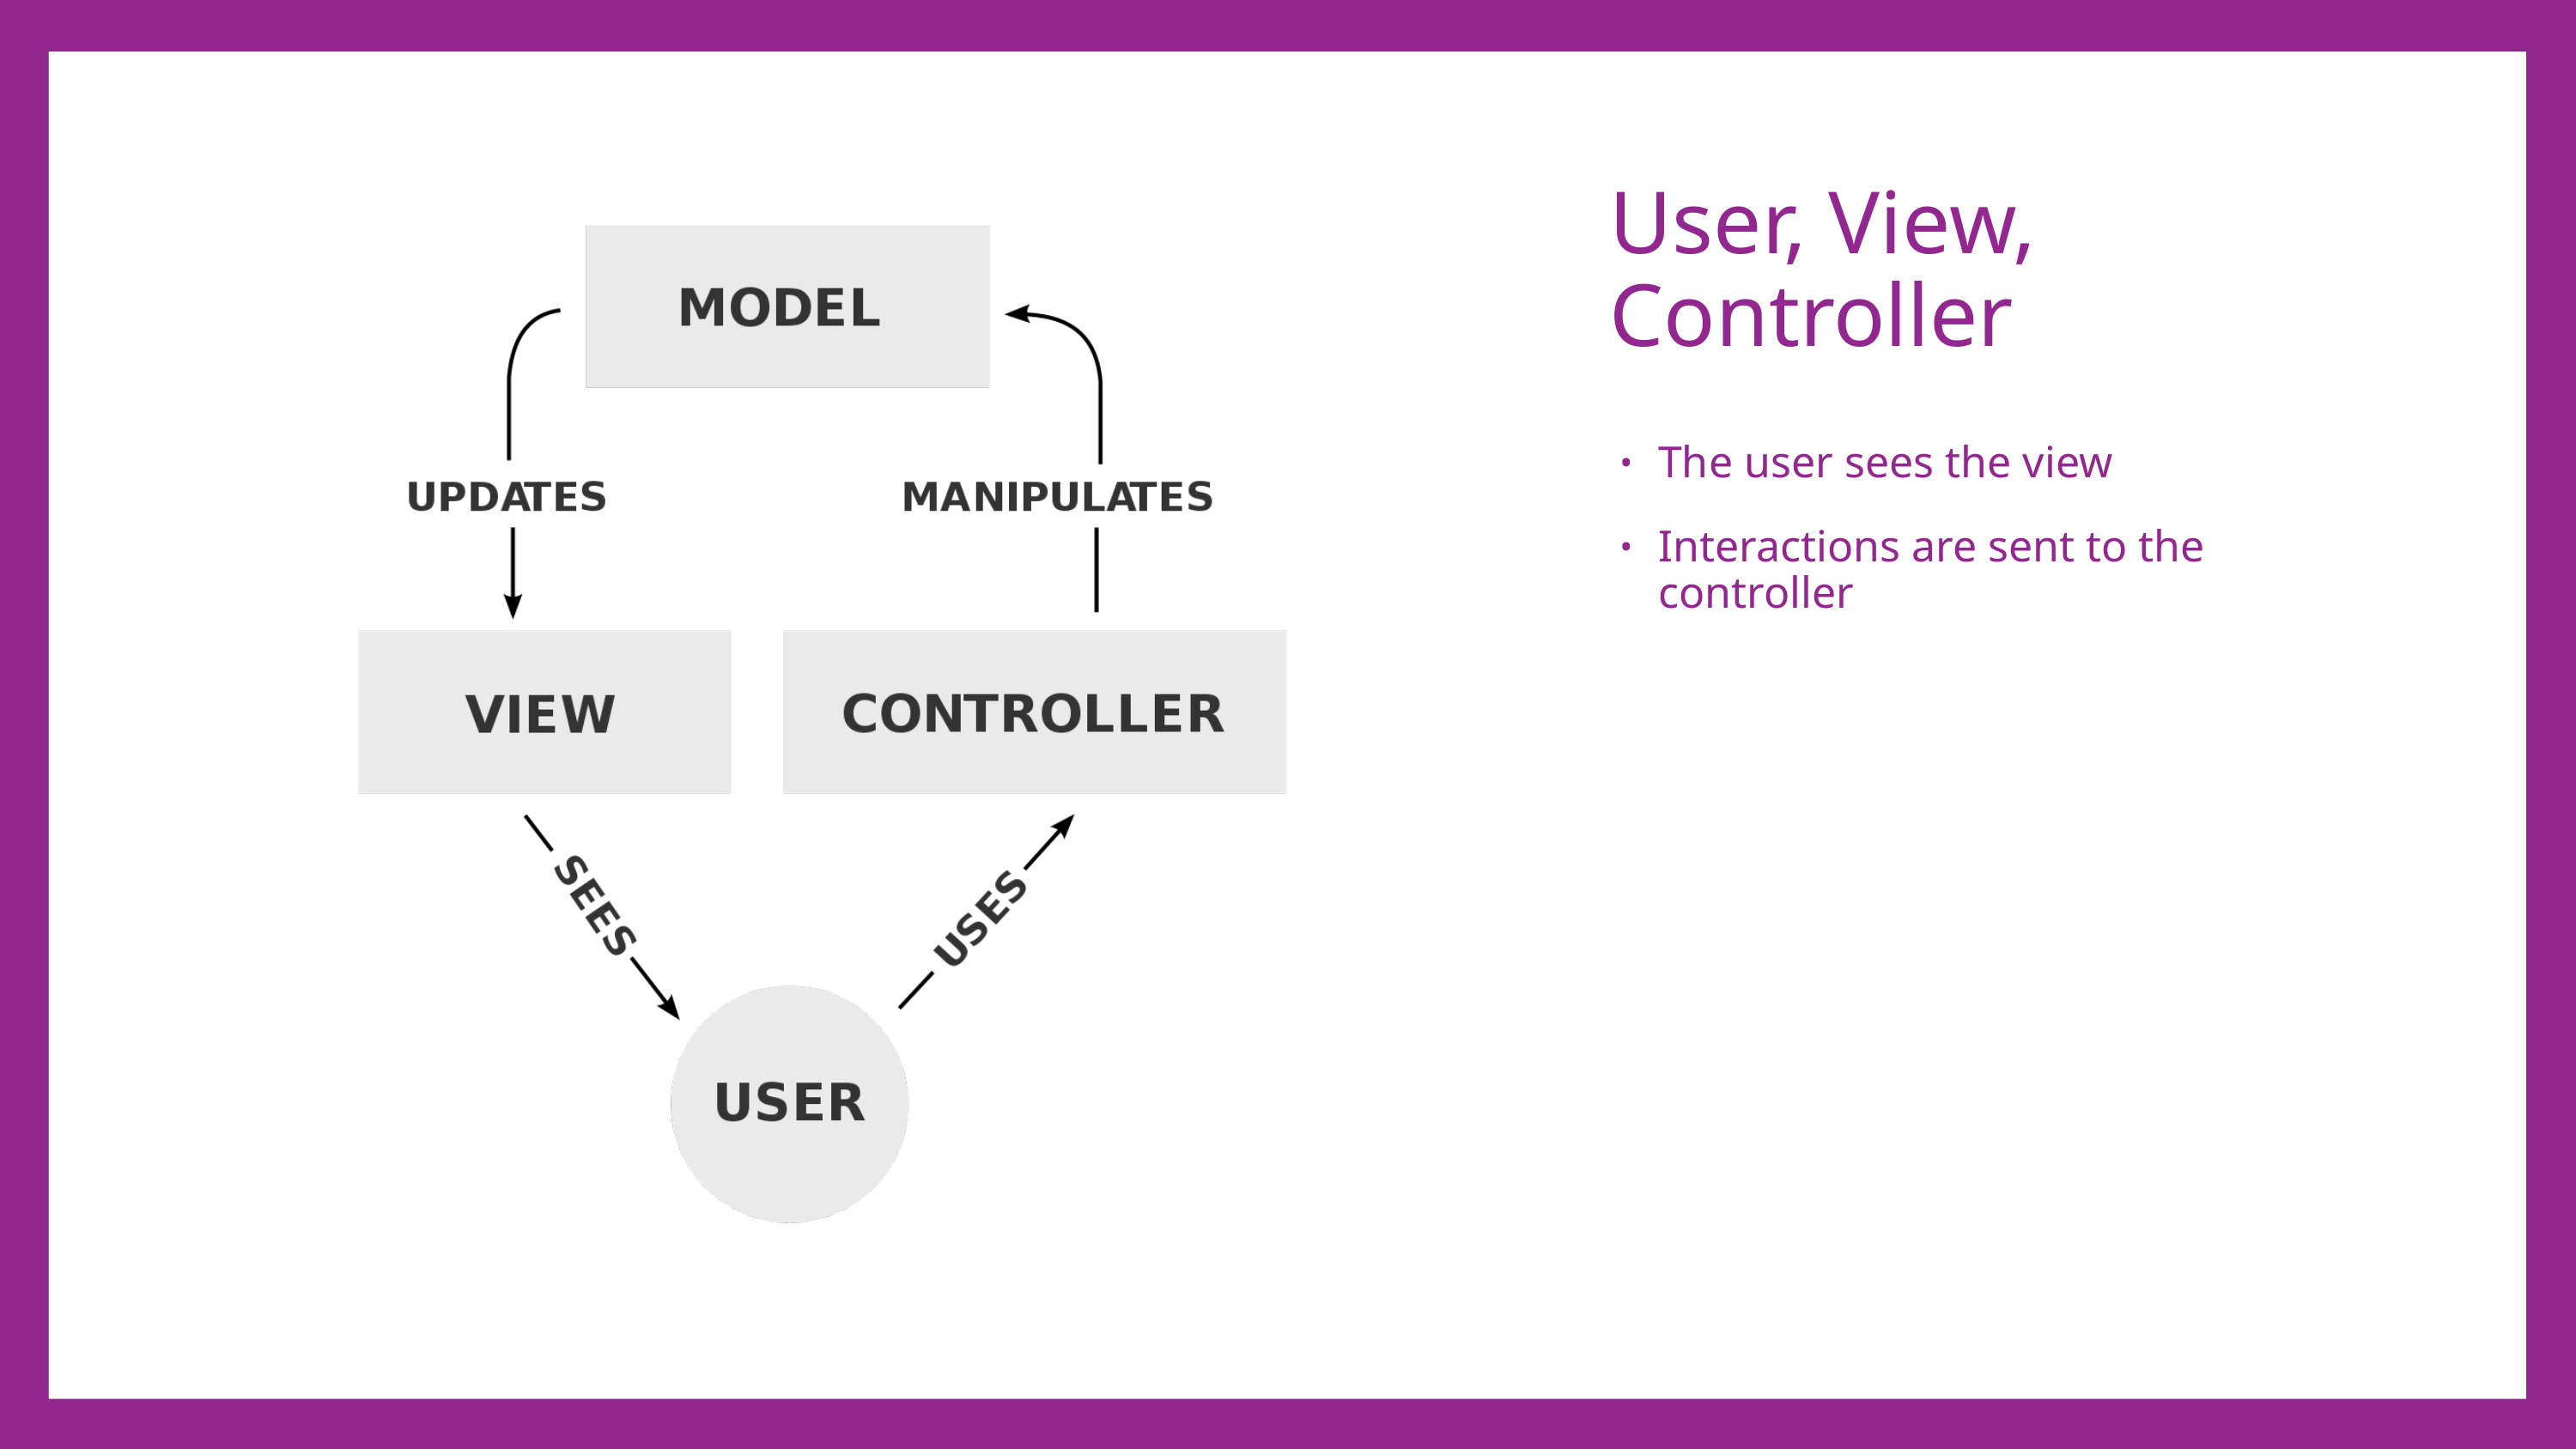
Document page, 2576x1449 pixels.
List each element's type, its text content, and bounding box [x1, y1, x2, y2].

title User, View, Controller [1596, 129, 2424, 415]
text_box [47, 50, 2527, 1400]
list The user sees the view Interactions are sent to the controller [1596, 434, 2424, 1288]
picture [328, 180, 1318, 1268]
